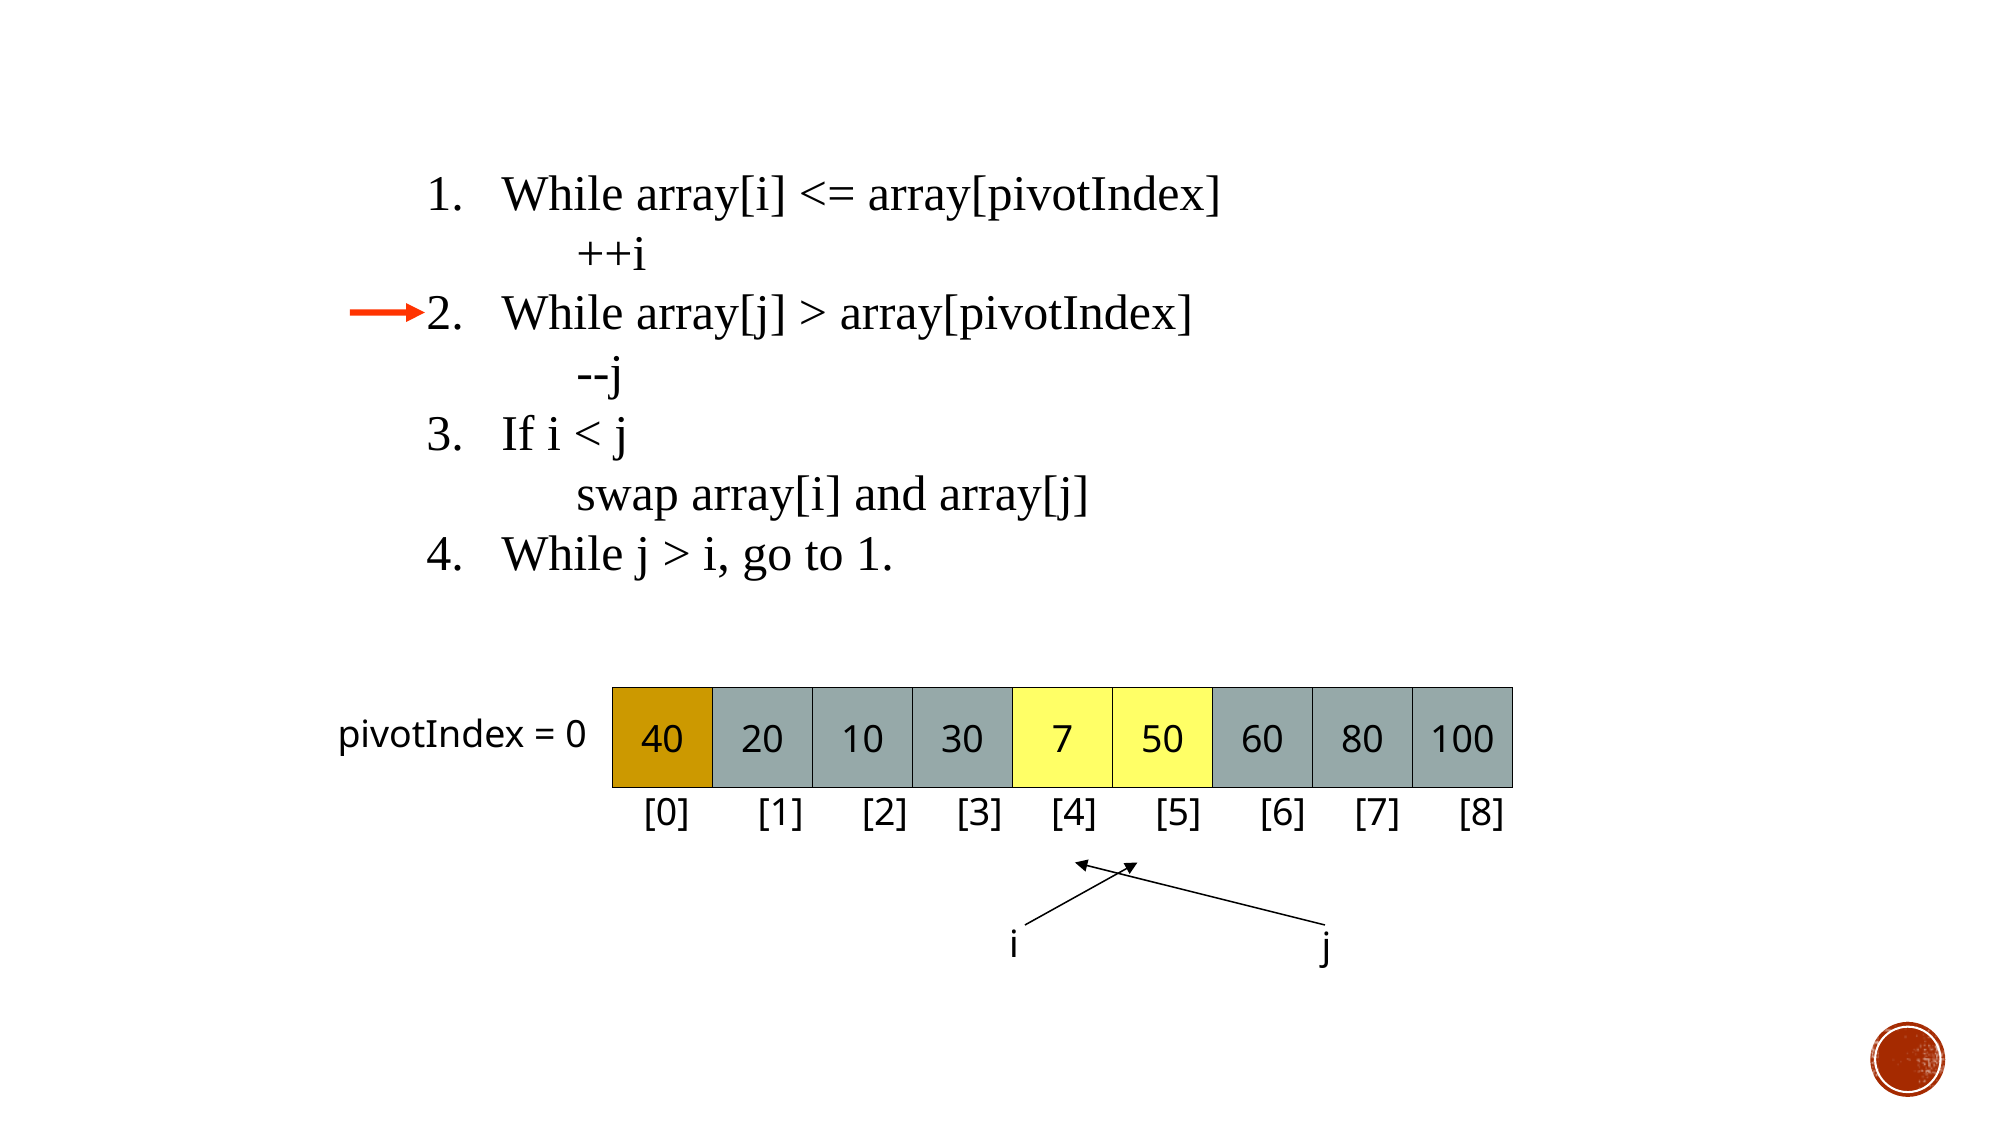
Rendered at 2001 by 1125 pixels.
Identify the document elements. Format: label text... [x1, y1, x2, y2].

text_box 100 [1412, 687, 1513, 780]
text_box i [1278, 912, 1470, 919]
text_box [1074, 859, 1118, 873]
text_box [0] [1] [2] [3] [4] [5] [6] [7] [8] [628, 780, 1522, 841]
text_box 7 [1012, 687, 1112, 780]
text_box 60 [1212, 687, 1312, 780]
text_box i [994, 912, 1306, 973]
text_box 50 [1112, 687, 1212, 780]
text_box 80 [1312, 687, 1412, 780]
text_box [1024, 862, 1138, 926]
text_box pivotIndex = 0 [322, 702, 603, 762]
text_box [349, 306, 425, 319]
text_box j [1306, 914, 1657, 975]
text_box 10 [812, 687, 912, 780]
text_box While array[i] <= array[pivotIndex] ++i While array[j] > array[pivotIndex] --j If i < j swap array[i] and array[j] While j > i, go to 1. [411, 152, 1255, 768]
text_box 40 [612, 687, 712, 788]
text_box 30 [912, 687, 1012, 780]
text_box 20 [712, 687, 812, 780]
